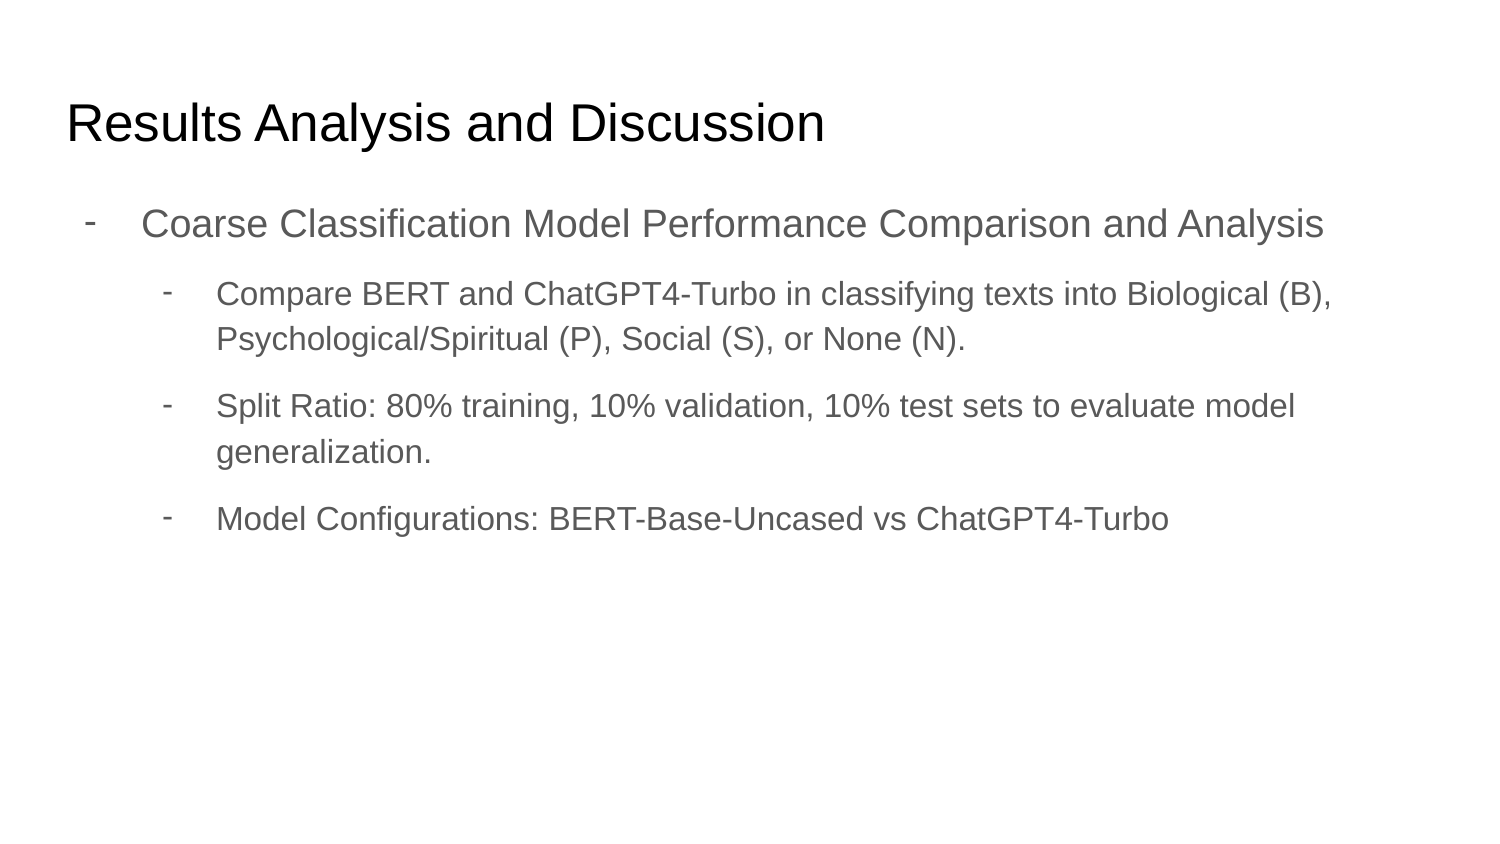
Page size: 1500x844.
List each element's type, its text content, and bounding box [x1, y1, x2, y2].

list Coarse Classification Model Performance Comparison and Analysis Compare BERT and ChatGPT4-Turbo in classifying texts into Biological (B), Psychological/Spiritual (P), Social (S), or None (N). Split Ratio: 80% training, 10% validation, 10% test sets to evaluate model generalization. Model Configurations: BERT-Base-Uncased vs ChatGPT4-Turbo [51, 175, 1436, 833]
title Results Analysis and Discussion [51, 72, 1449, 167]
